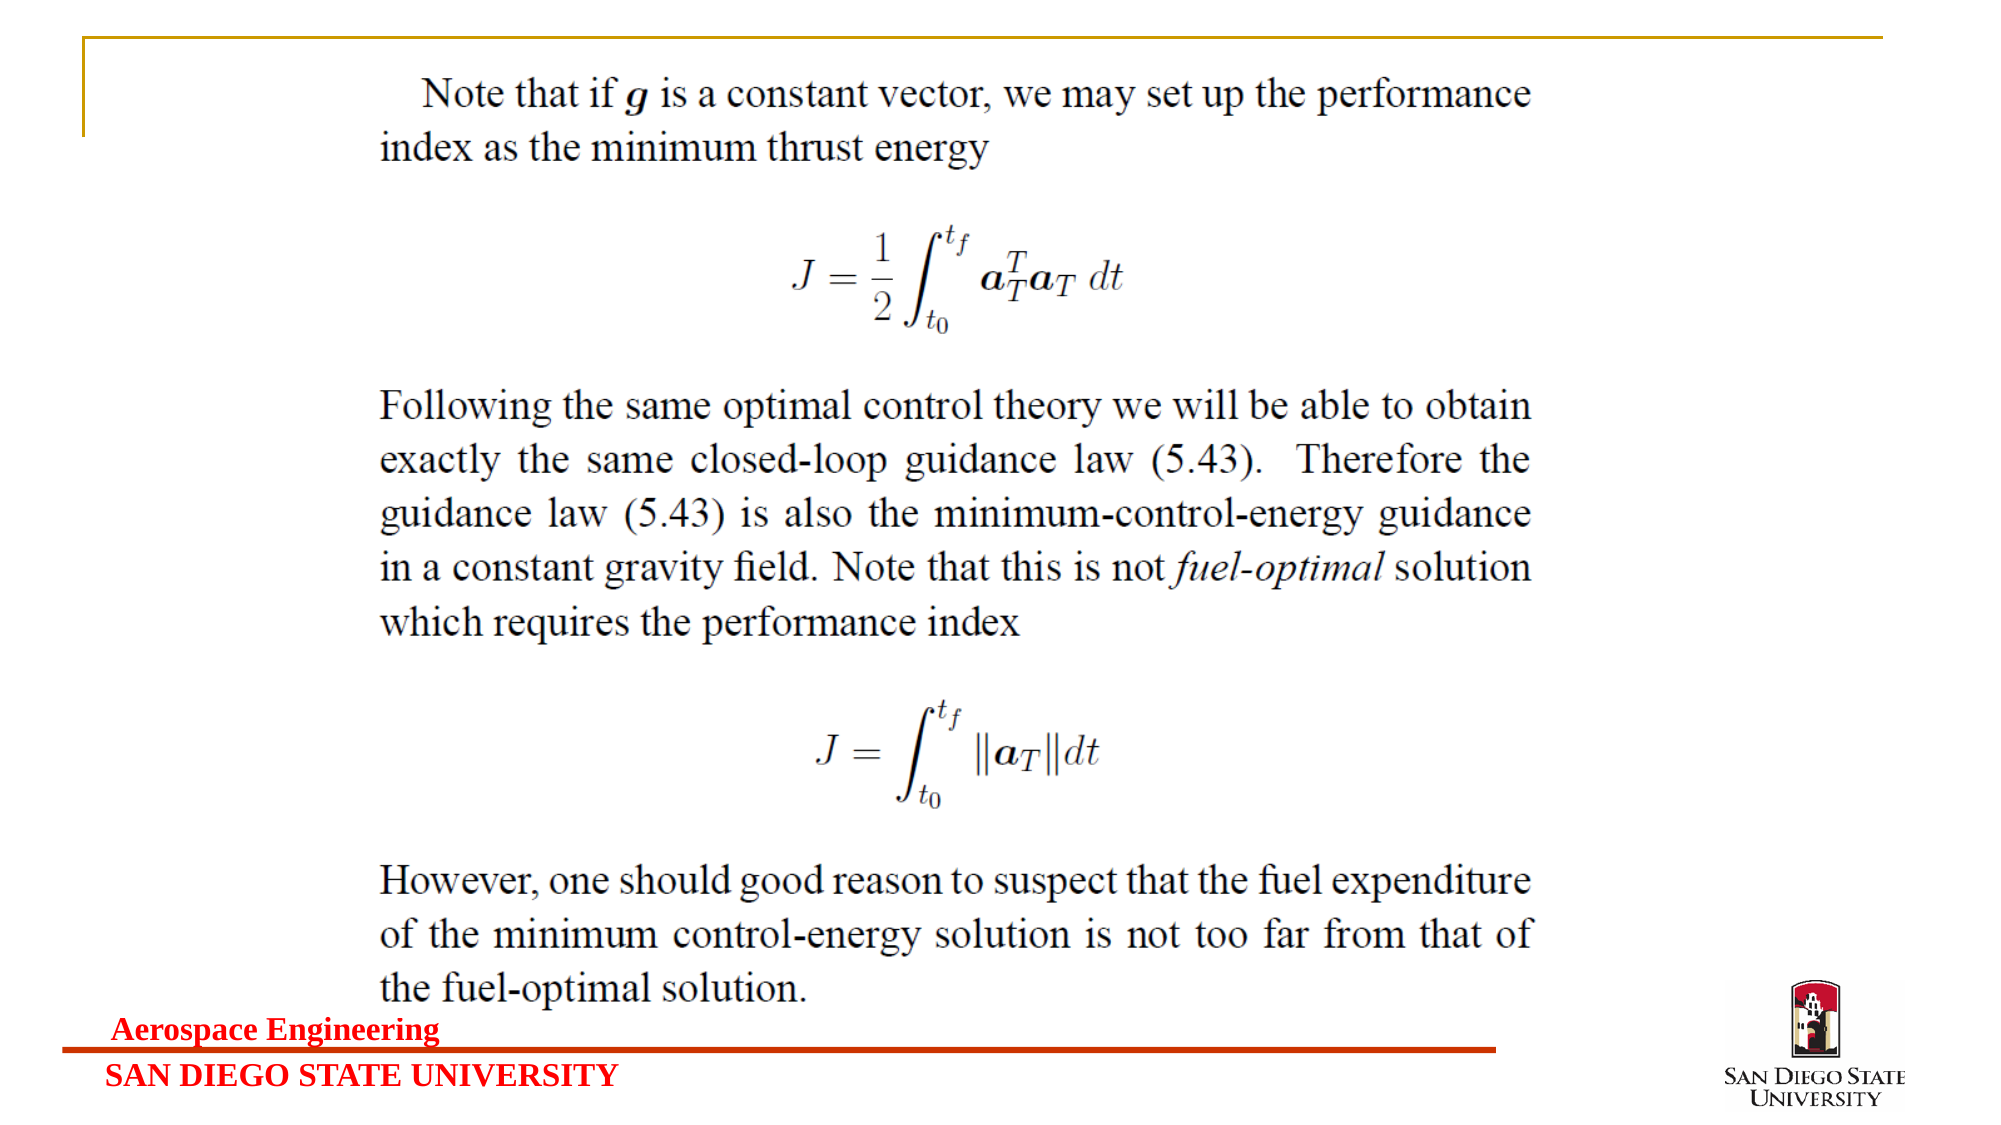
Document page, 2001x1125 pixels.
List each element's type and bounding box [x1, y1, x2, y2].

picture [1725, 980, 1905, 1112]
picture [362, 62, 1563, 1018]
